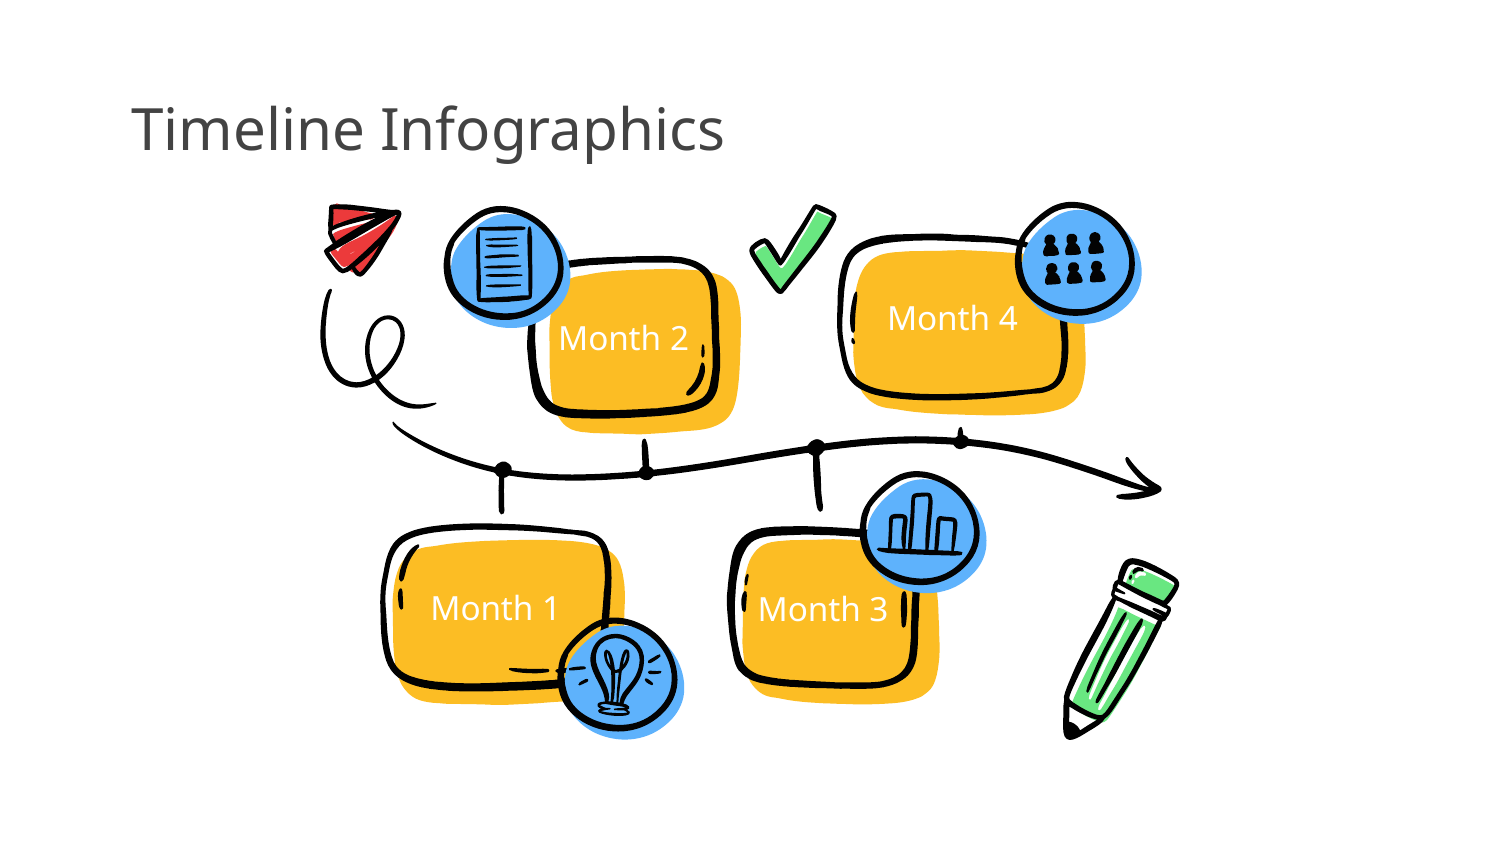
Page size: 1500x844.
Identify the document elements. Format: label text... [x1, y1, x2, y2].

title Timeline Infographics [116, 88, 1384, 167]
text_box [379, 523, 685, 740]
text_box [320, 203, 438, 410]
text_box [726, 470, 987, 705]
text_box [392, 421, 1162, 515]
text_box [836, 201, 1144, 416]
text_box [749, 203, 833, 295]
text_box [1062, 557, 1180, 741]
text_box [443, 205, 742, 435]
